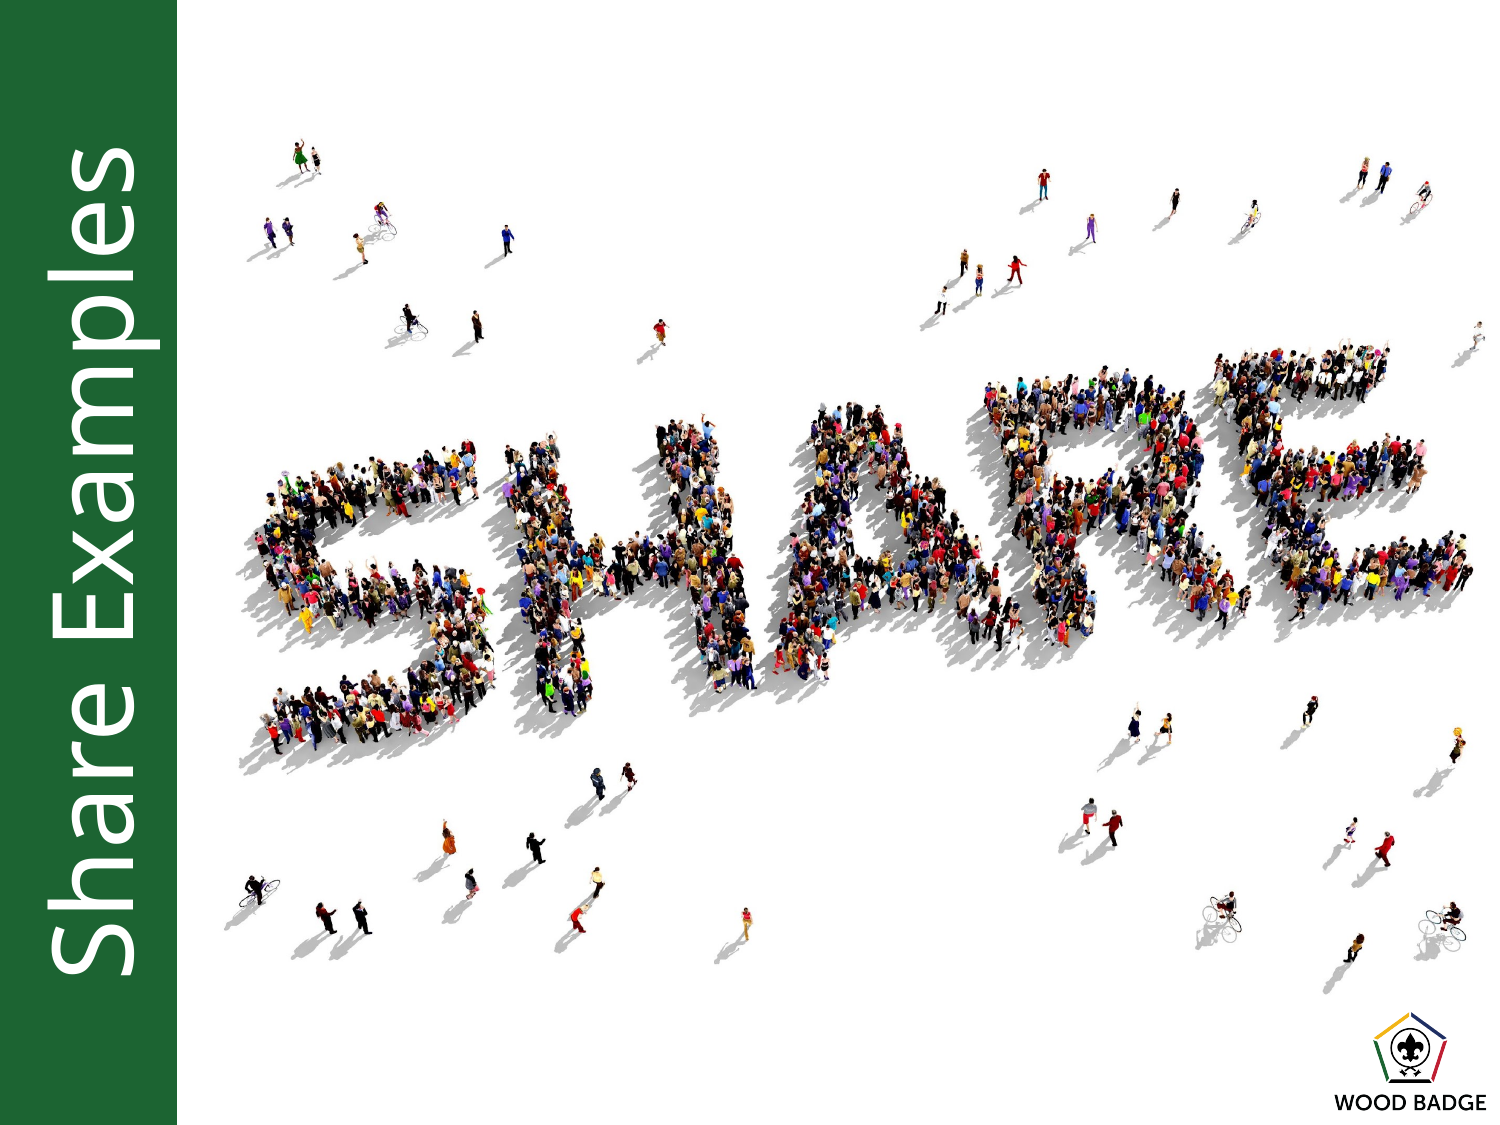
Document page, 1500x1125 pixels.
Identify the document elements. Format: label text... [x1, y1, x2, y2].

text_box Share Examples [0, 0, 177, 1125]
picture [177, 0, 1500, 1125]
